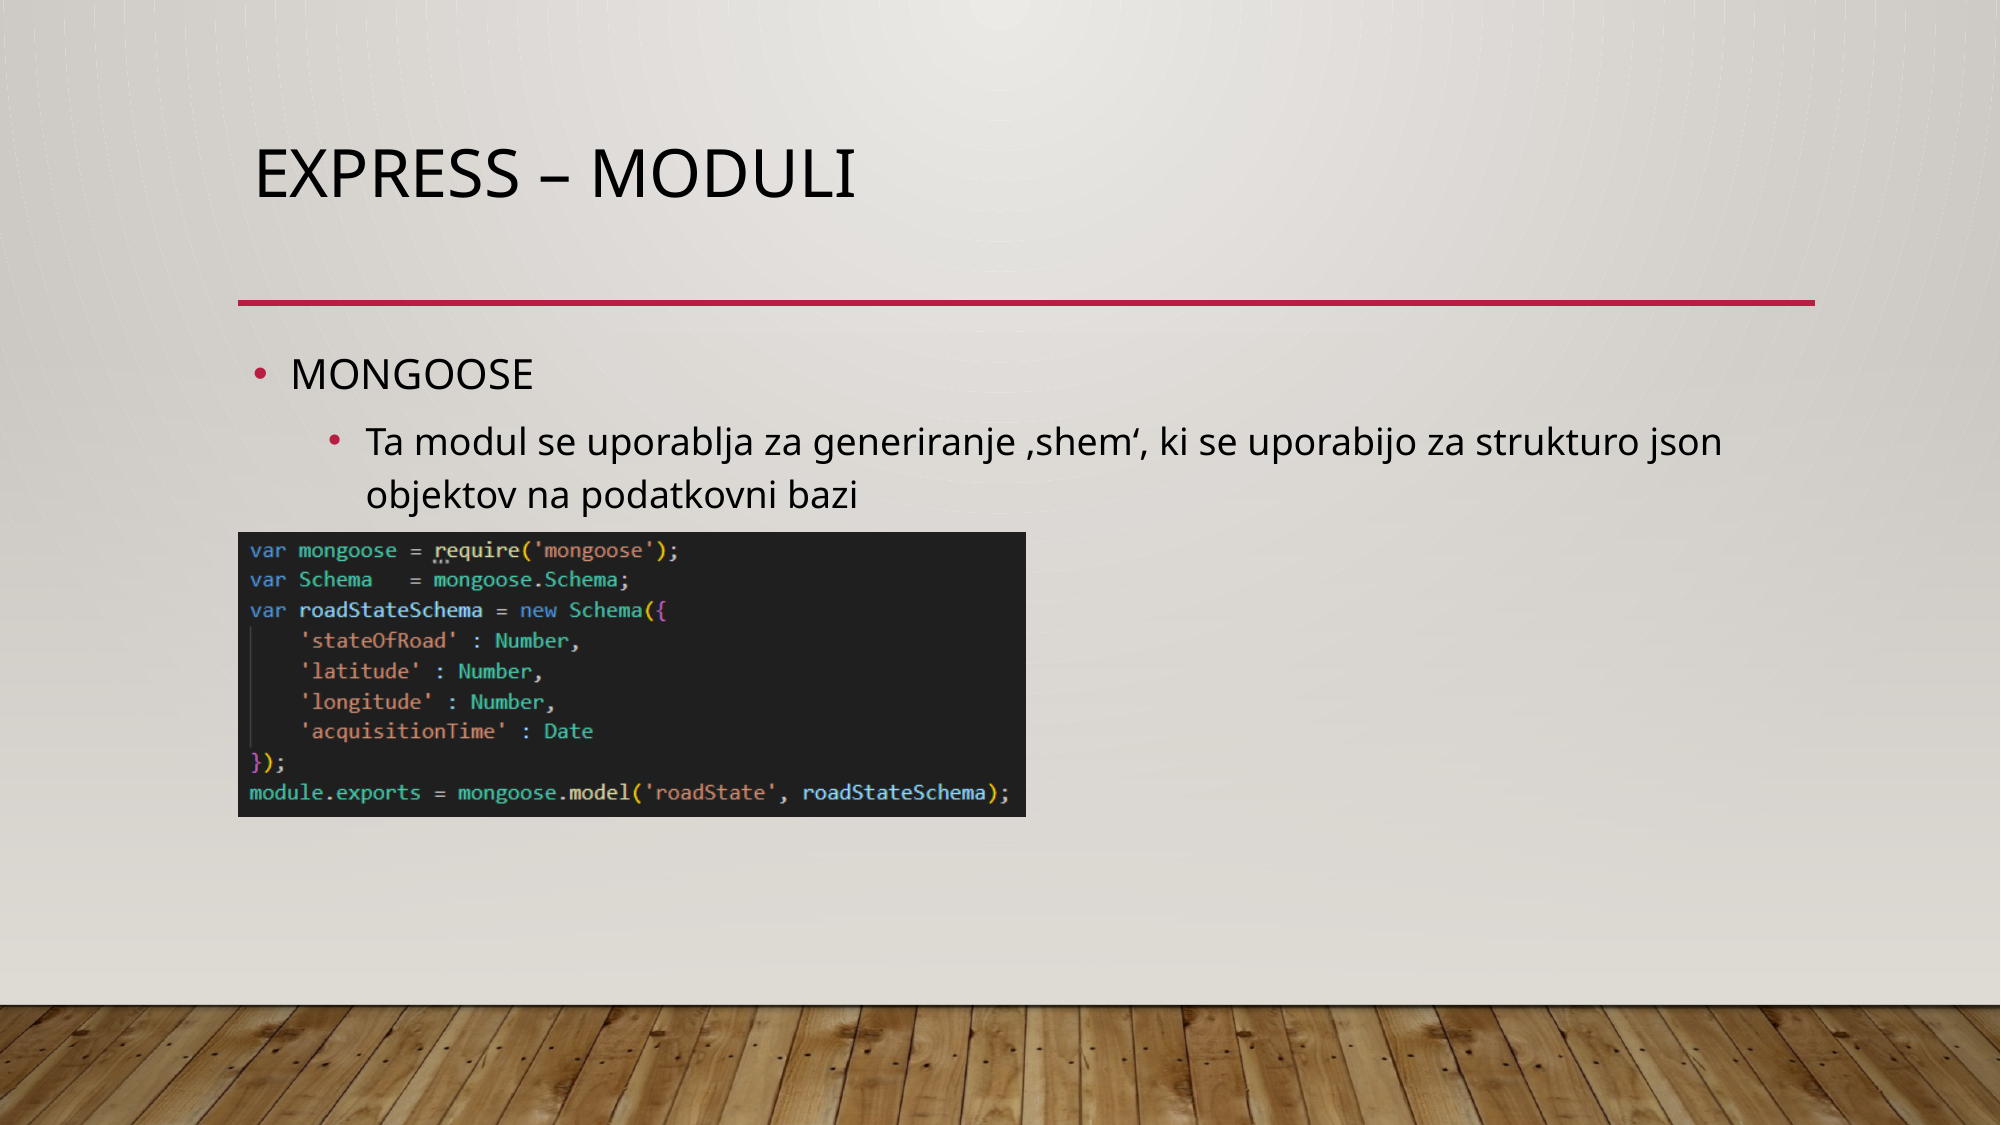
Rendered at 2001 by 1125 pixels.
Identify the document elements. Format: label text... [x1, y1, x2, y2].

title Express – moduli [238, 131, 1814, 305]
list MONGOOSE Ta modul se uporablja za generiranje ‚shem‘, ki se uporabijo za strukturo json objektov na podatkovni bazi [238, 330, 1814, 897]
picture [237, 531, 1026, 817]
picture [0, 1005, 2000, 1125]
